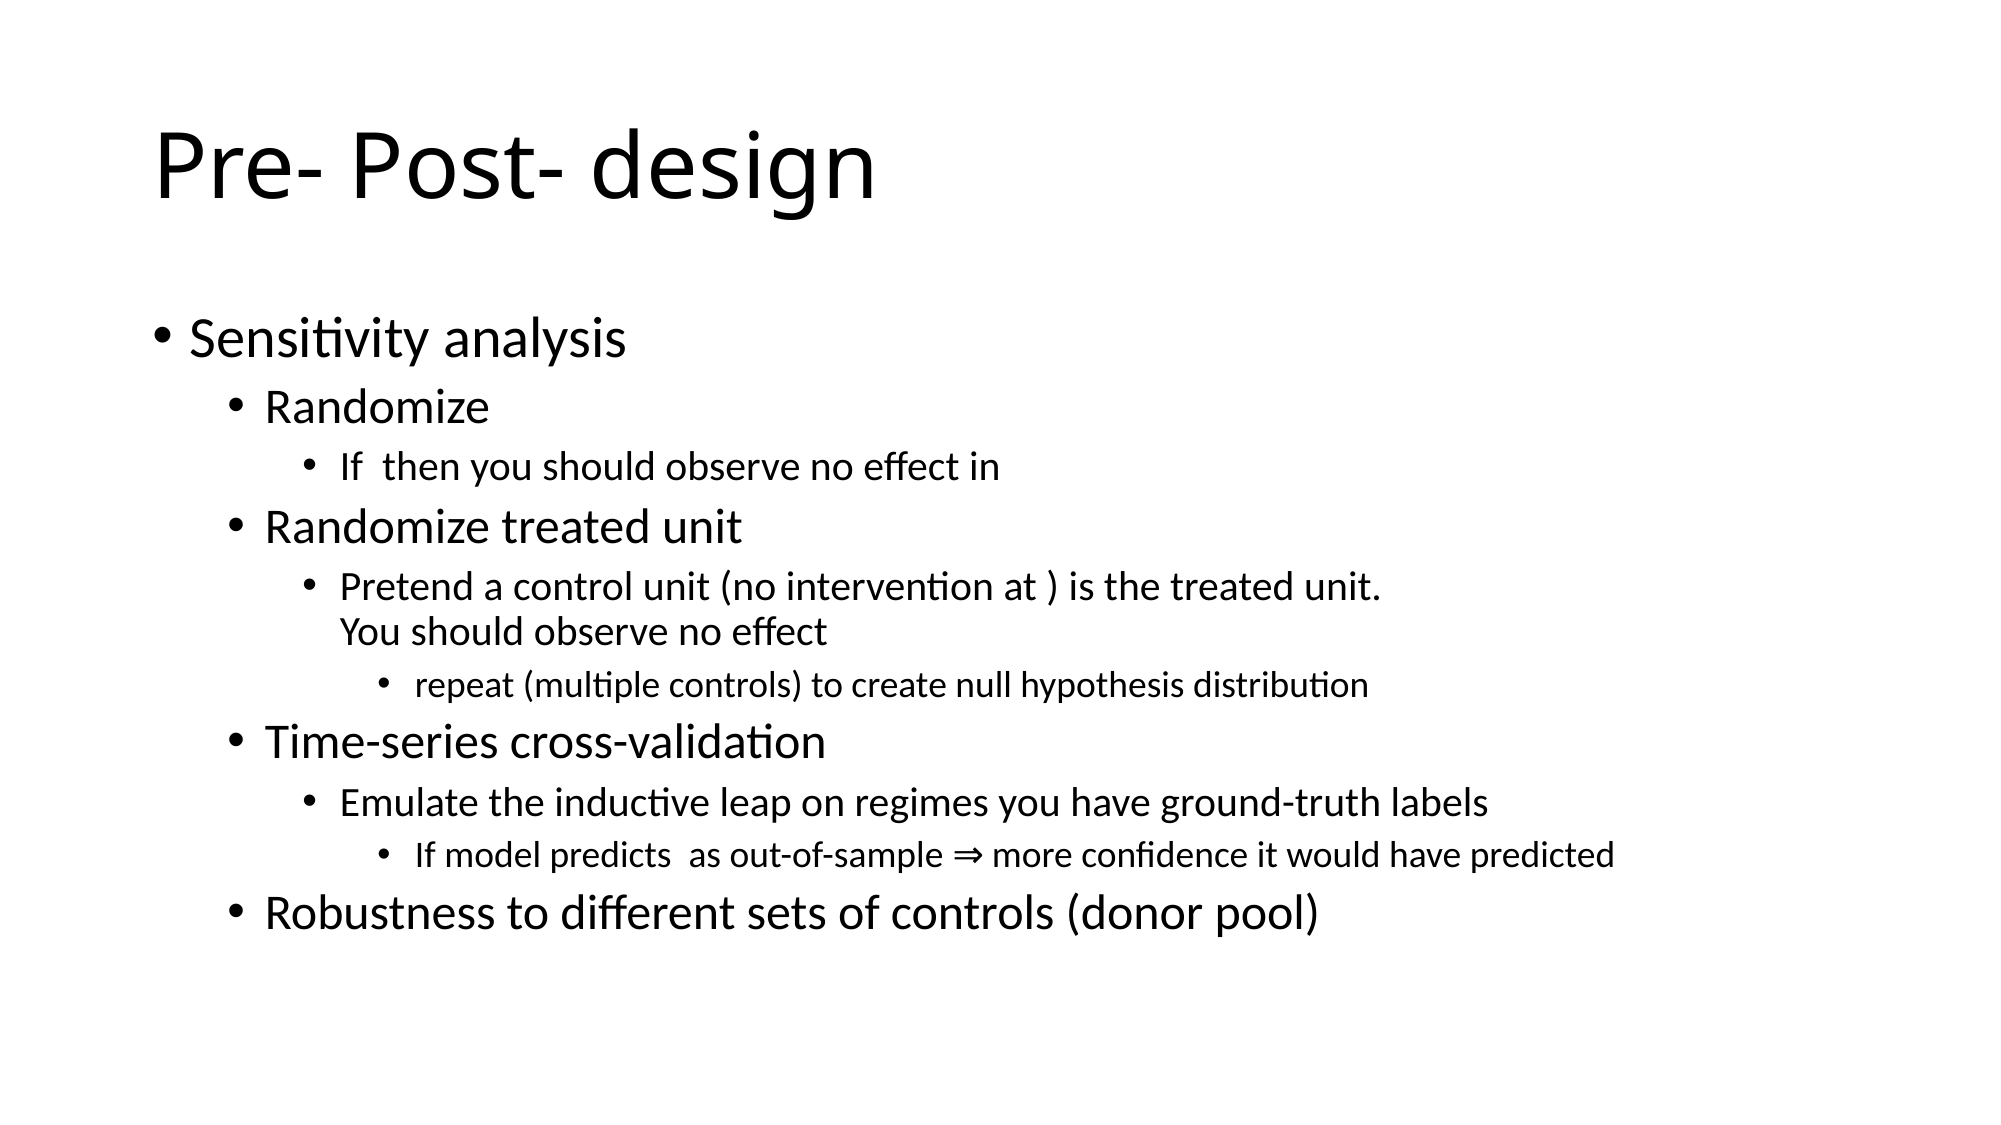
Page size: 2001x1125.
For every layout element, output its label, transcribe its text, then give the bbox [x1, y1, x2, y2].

title Pre- Post- design [137, 59, 1863, 278]
